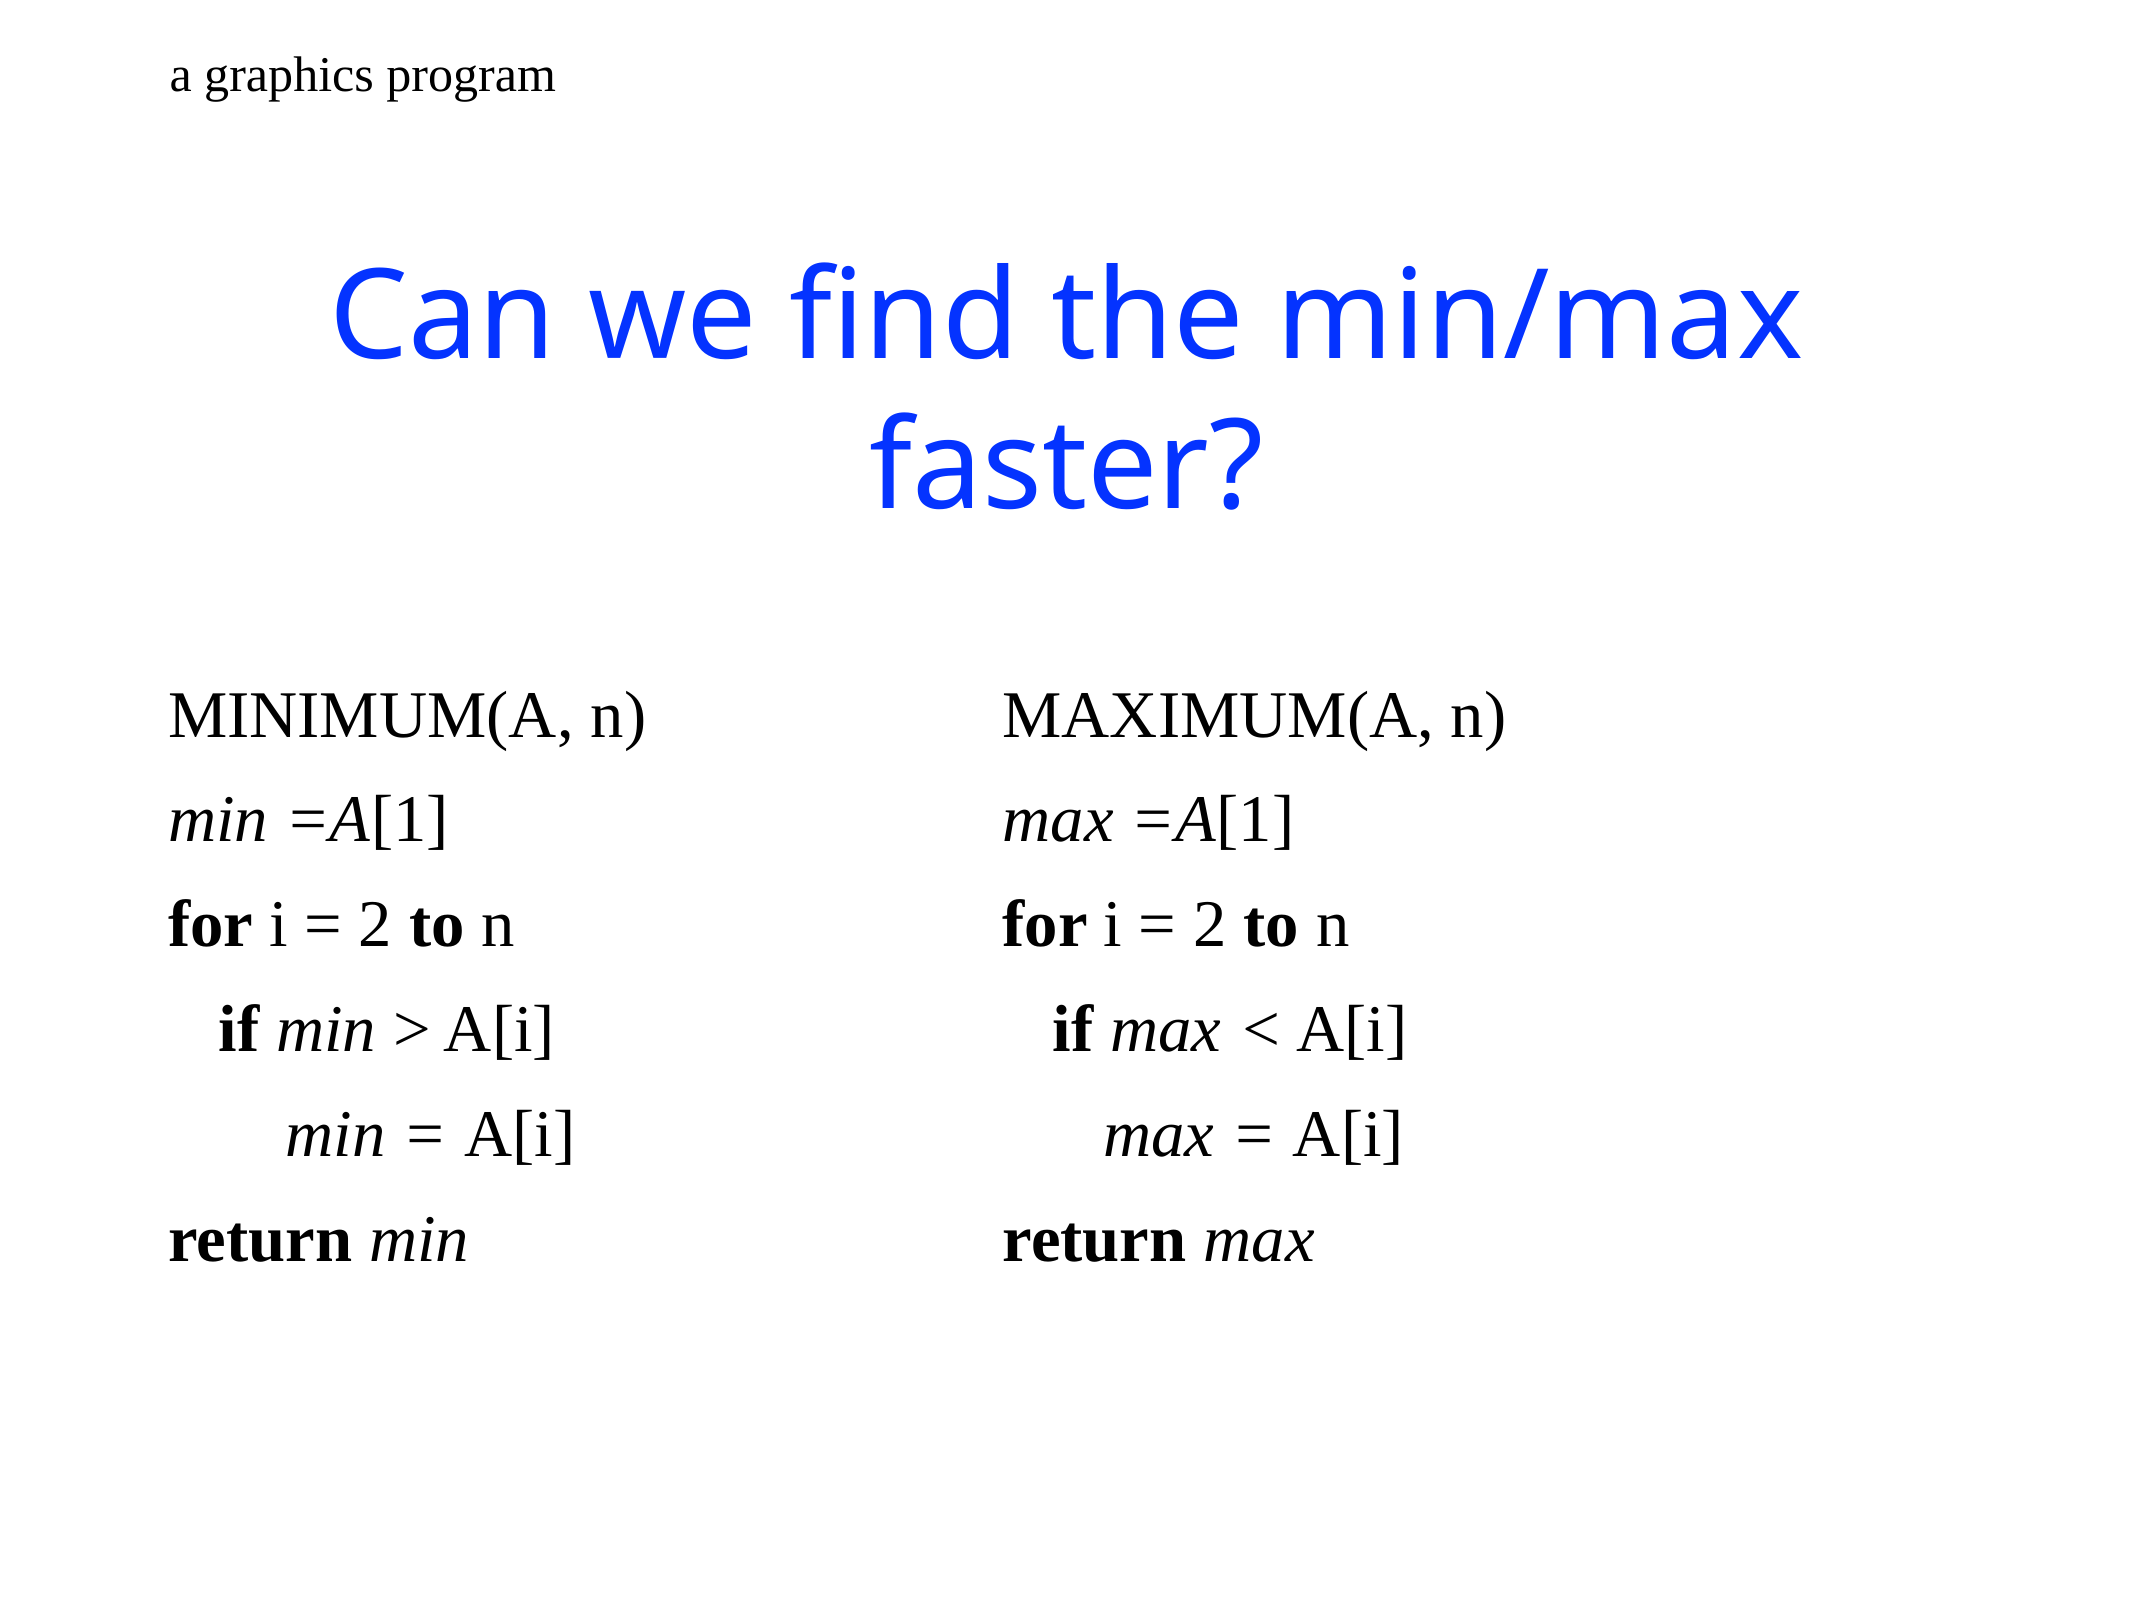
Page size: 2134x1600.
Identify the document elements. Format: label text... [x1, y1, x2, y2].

text_box a graphics program [161, 32, 565, 110]
text_box MAXIMUM(A, n) max =A[1] for i = 2 to n if max < A[i] max = A[i] return max [994, 662, 1516, 1284]
text_box MINIMUM(A, n) min =A[1] for i = 2 to n if min > A[i] min = A[i] return min [159, 662, 656, 1284]
text_box Can we find the min/max faster? [156, 206, 1978, 561]
